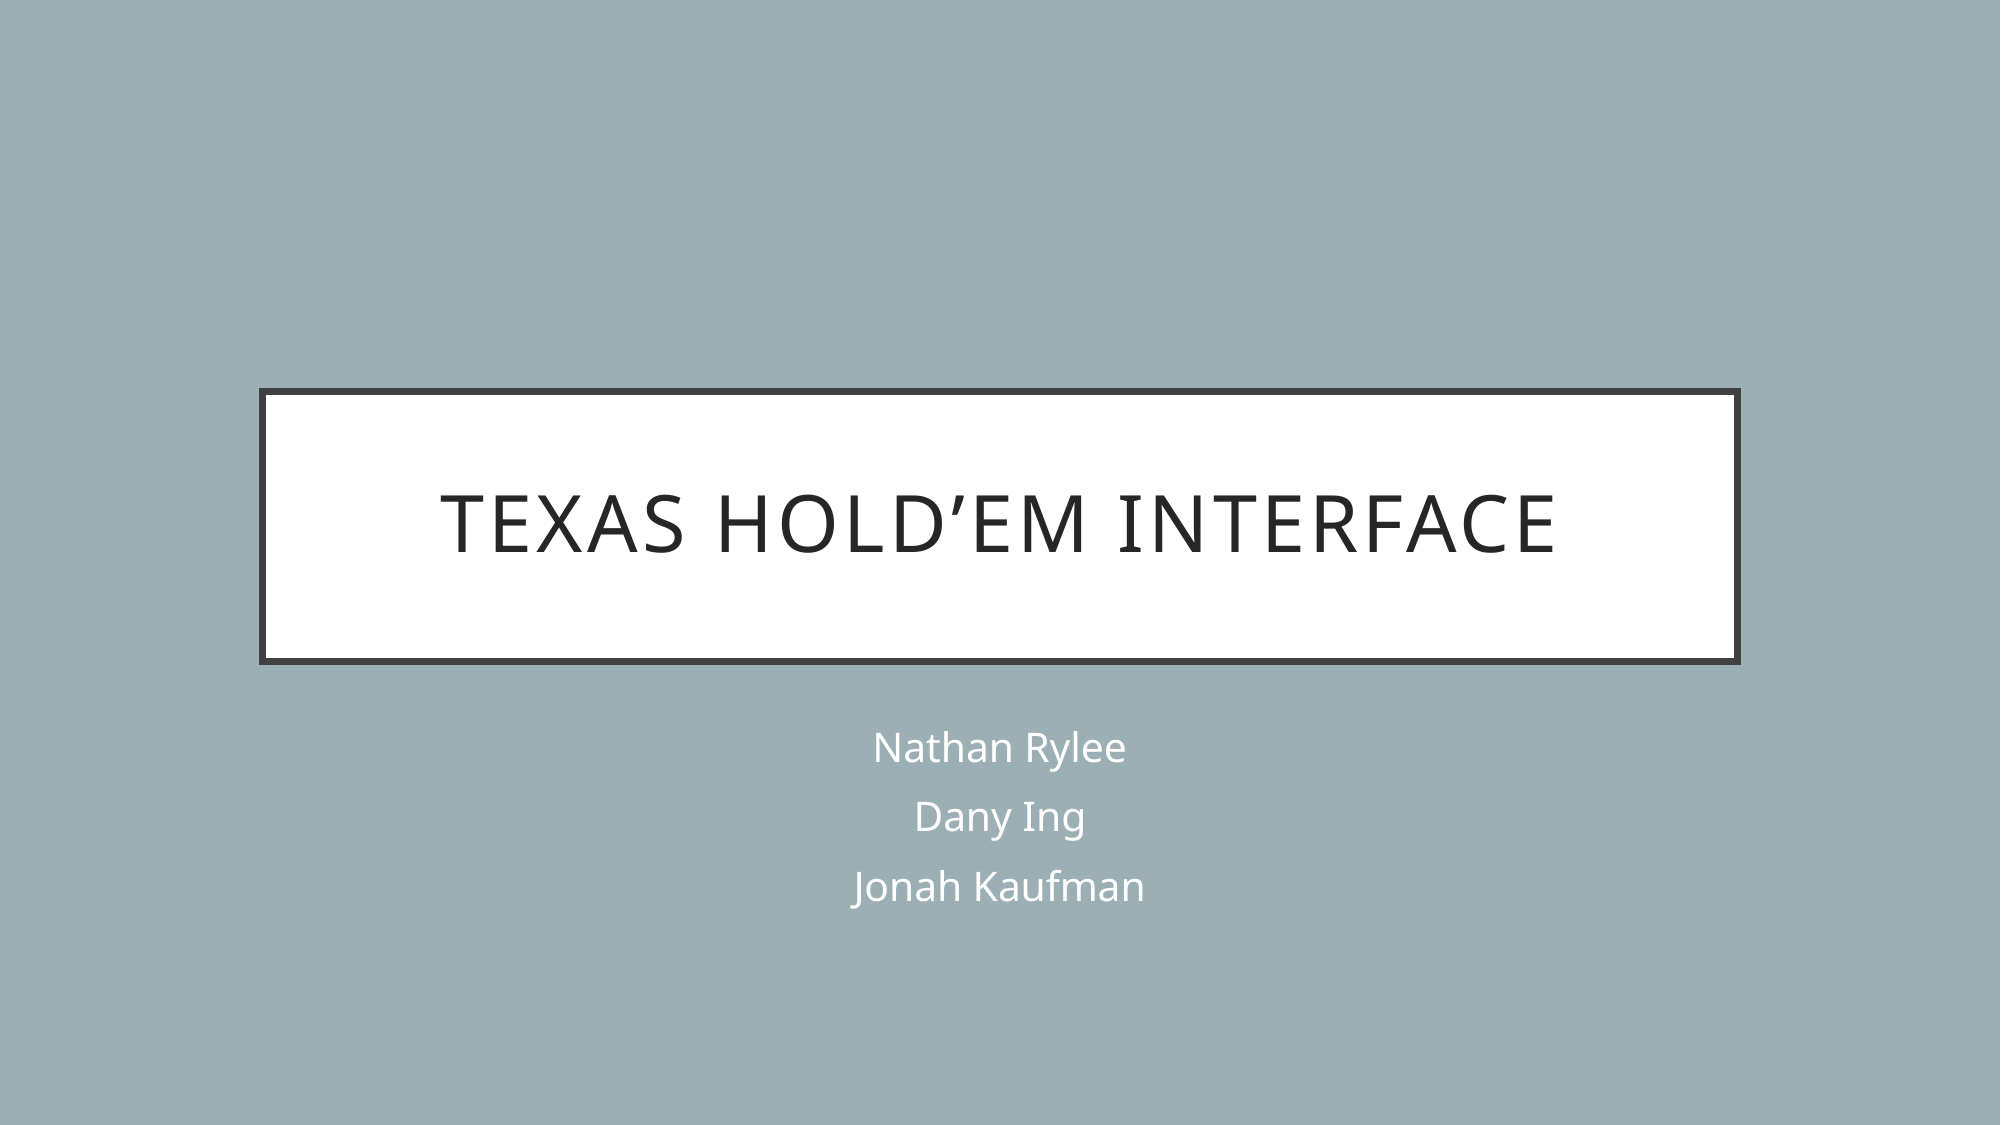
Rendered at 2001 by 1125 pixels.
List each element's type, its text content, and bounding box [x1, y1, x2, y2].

subtitle Nathan Rylee Dany Ing Jonah Kaufman [442, 713, 1558, 918]
title Texas Hold’em Interface [259, 388, 1741, 665]
